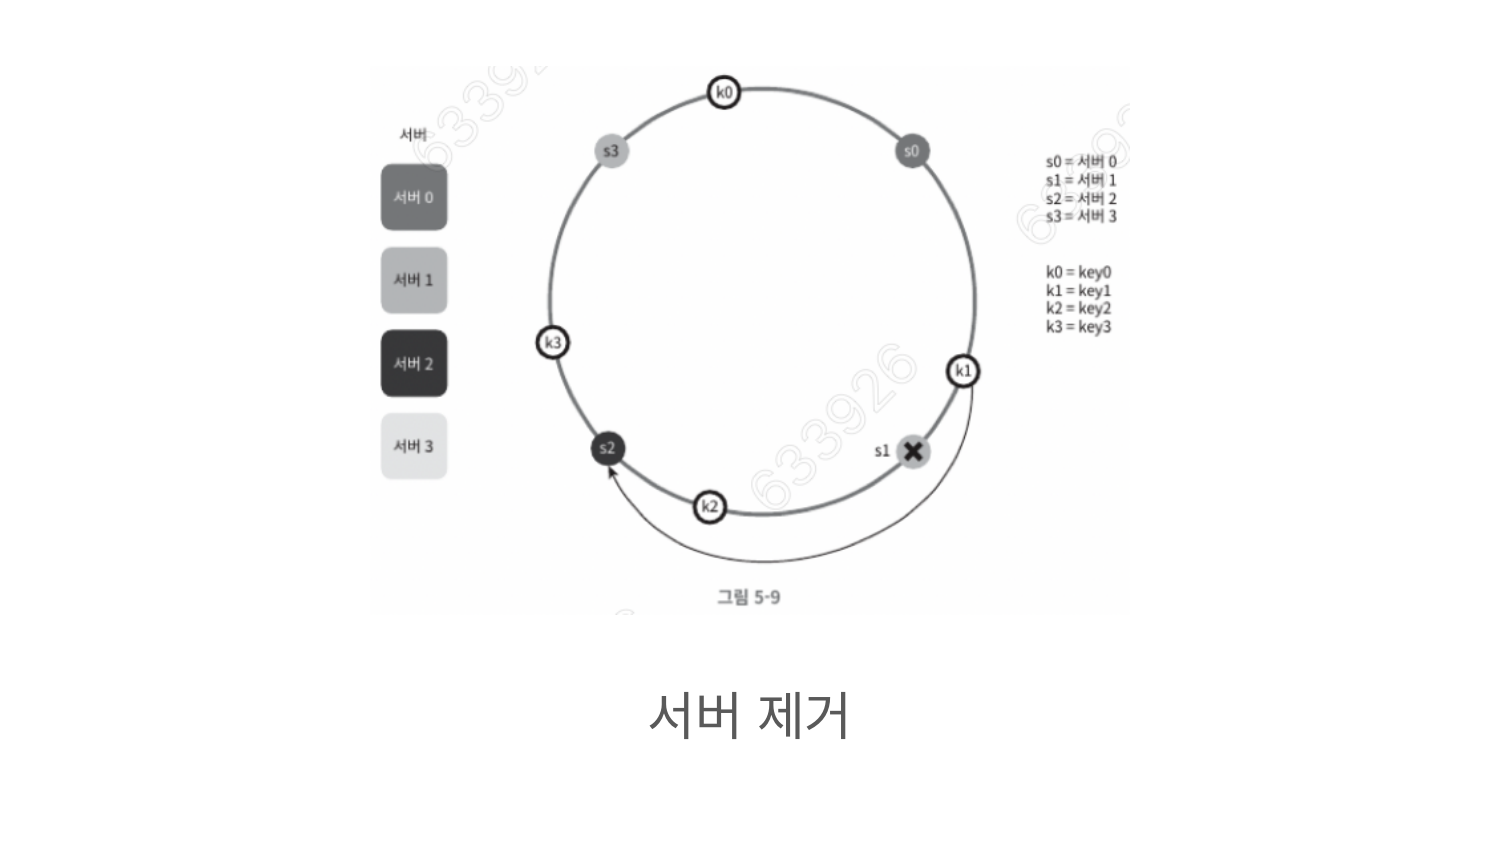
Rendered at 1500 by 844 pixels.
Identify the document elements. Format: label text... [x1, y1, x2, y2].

picture [370, 65, 1130, 615]
list 서버 제거 [51, 598, 1449, 829]
